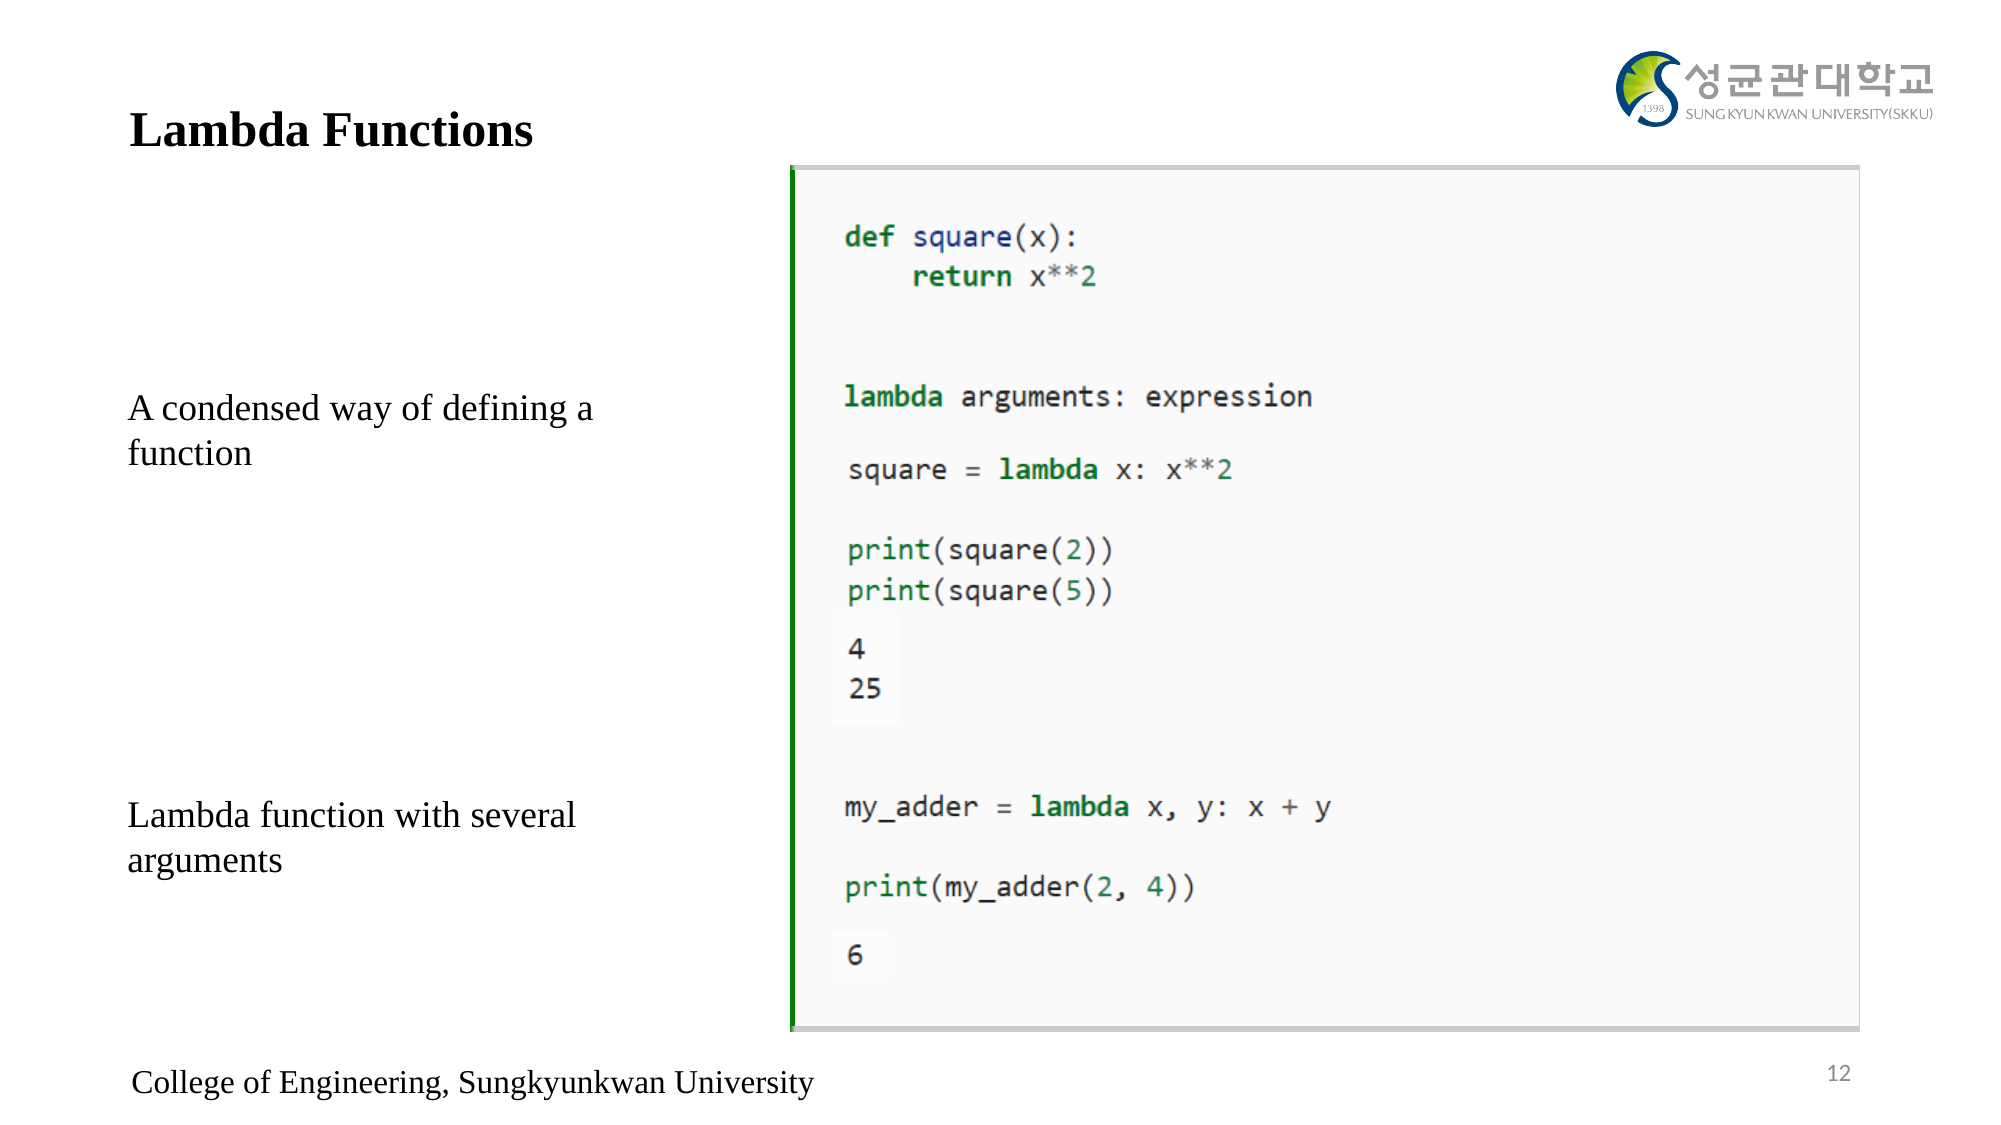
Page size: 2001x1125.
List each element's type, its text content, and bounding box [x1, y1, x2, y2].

text_box Lambda Functions [114, 88, 549, 164]
picture [786, 149, 1867, 1054]
text_box A condensed way of defining a function [112, 375, 699, 481]
picture [1616, 51, 1933, 127]
text_box Lambda function with several arguments [112, 782, 699, 888]
slide_number 12 [1416, 1054, 1867, 1102]
text_box College of Engineering, Sungkyunkwan University [116, 1053, 831, 1108]
